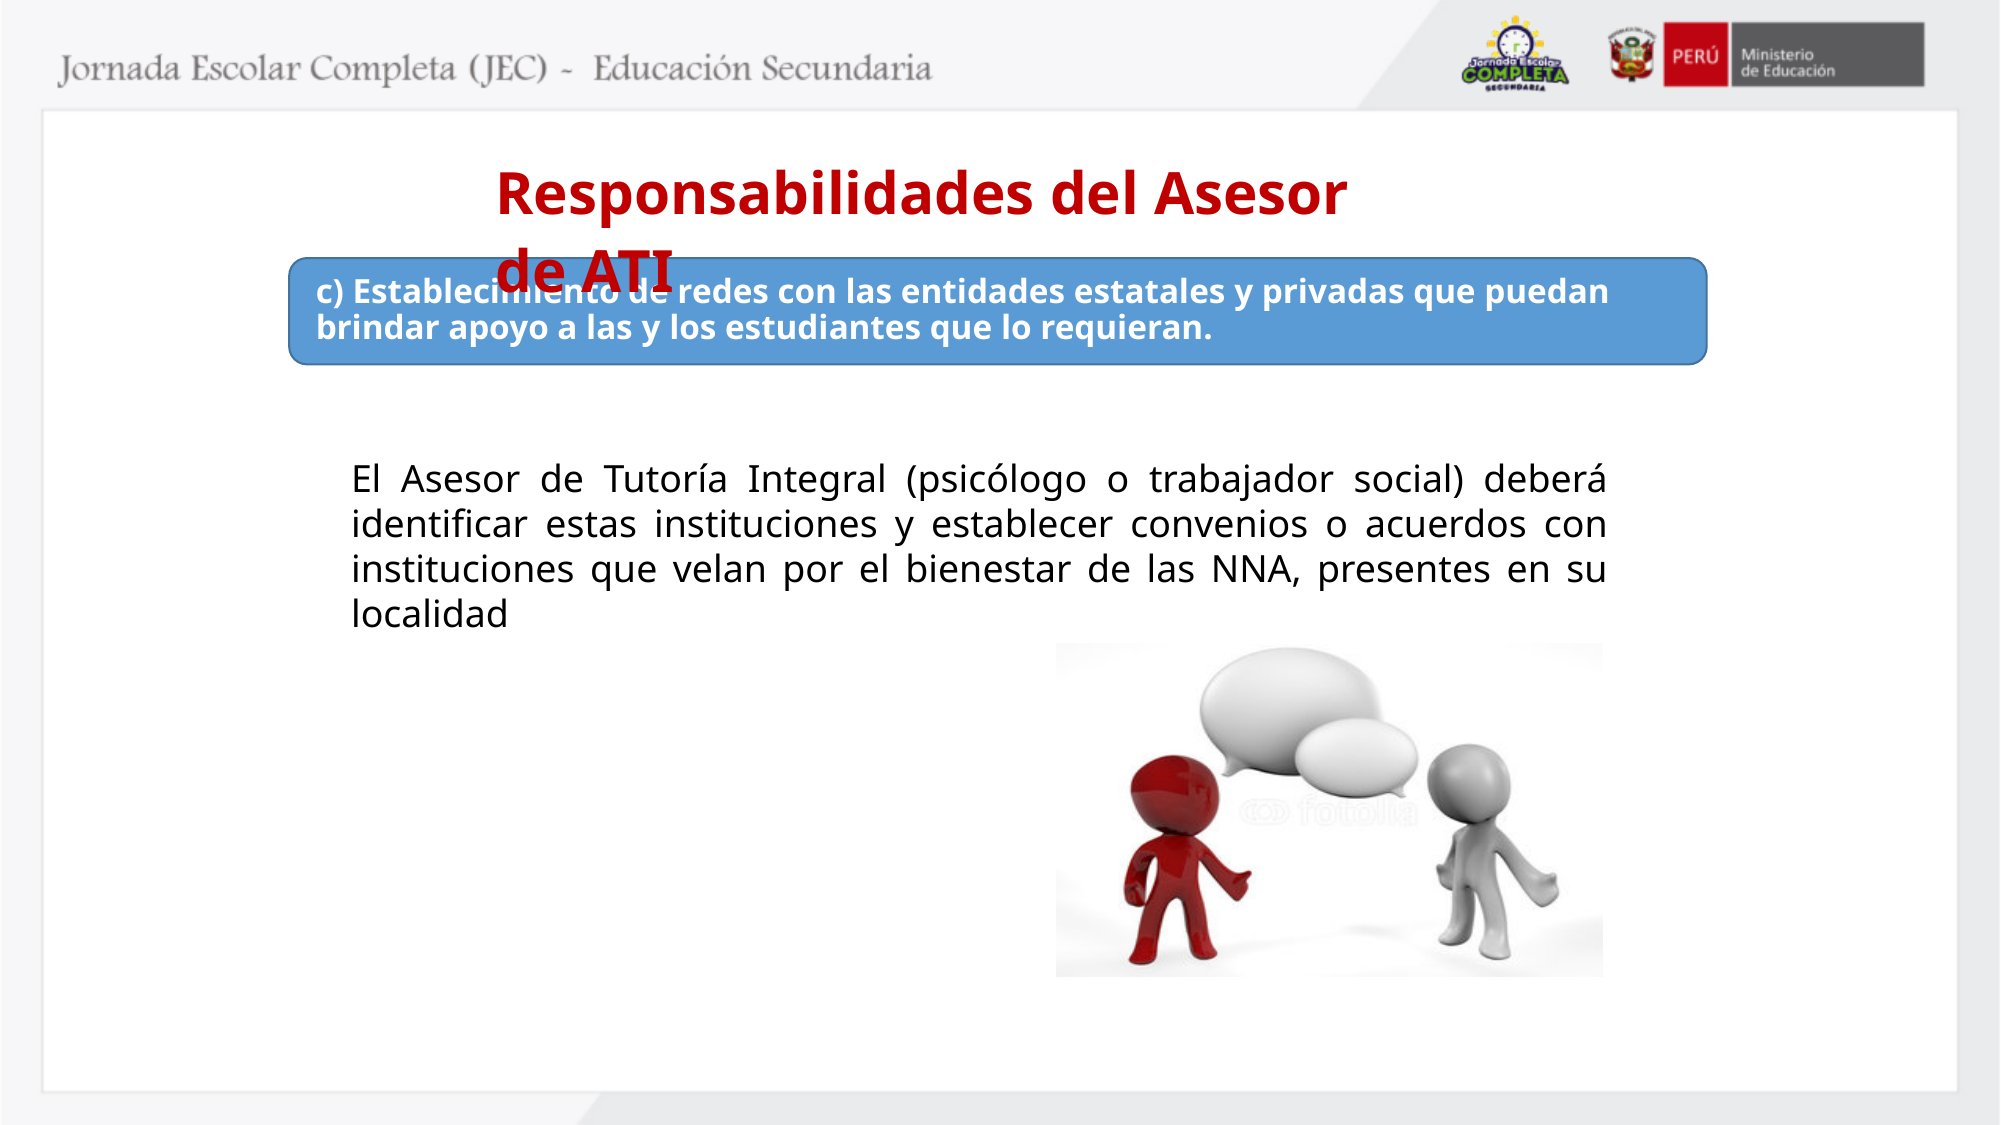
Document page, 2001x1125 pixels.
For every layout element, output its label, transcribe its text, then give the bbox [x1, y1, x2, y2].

picture [0, 0, 2001, 1125]
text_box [289, 258, 1707, 977]
text_box Responsabilidades del Asesor de ATI [480, 140, 1449, 222]
